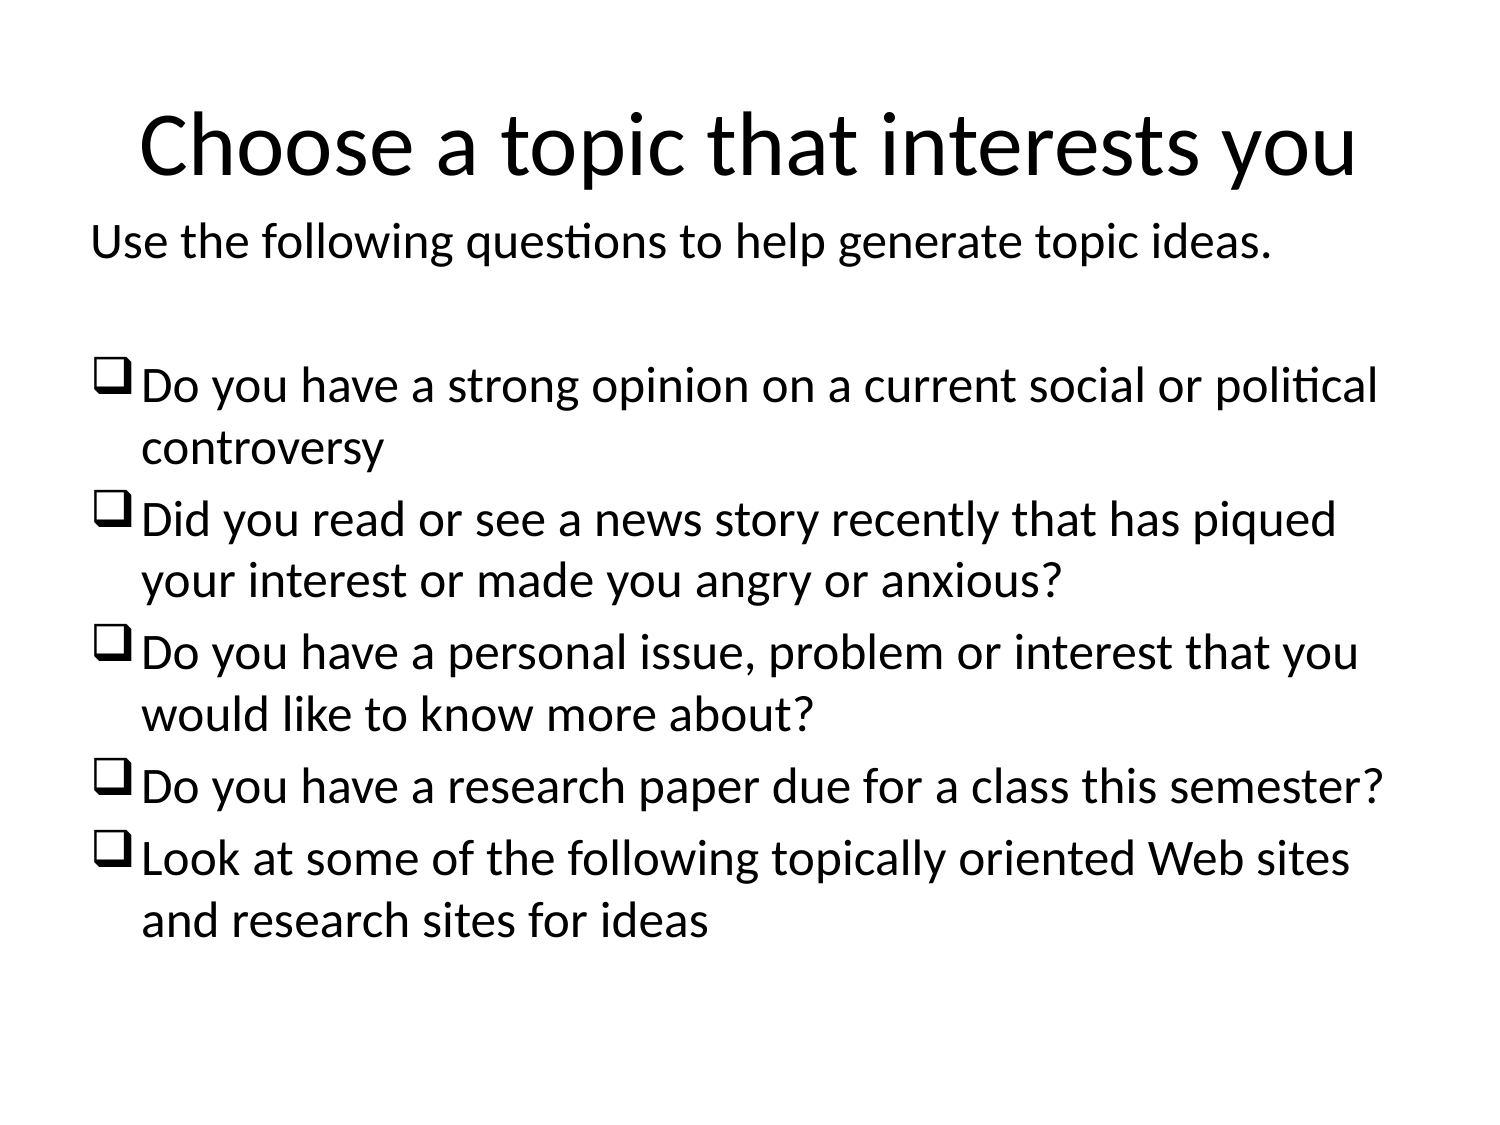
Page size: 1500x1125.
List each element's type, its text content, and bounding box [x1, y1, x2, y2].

list Use the following questions to help generate topic ideas. Do you have a strong opinion on a current social or political controversy Did you read or see a news story recently that has piqued your interest or made you angry or anxious? Do you have a personal issue, problem or interest that you would like to know more about? Do you have a research paper due for a class this semester? Look at some of the following topically oriented Web sites and research sites for ideas [75, 200, 1425, 1005]
title Choose a topic that interests you [75, 45, 1425, 200]
